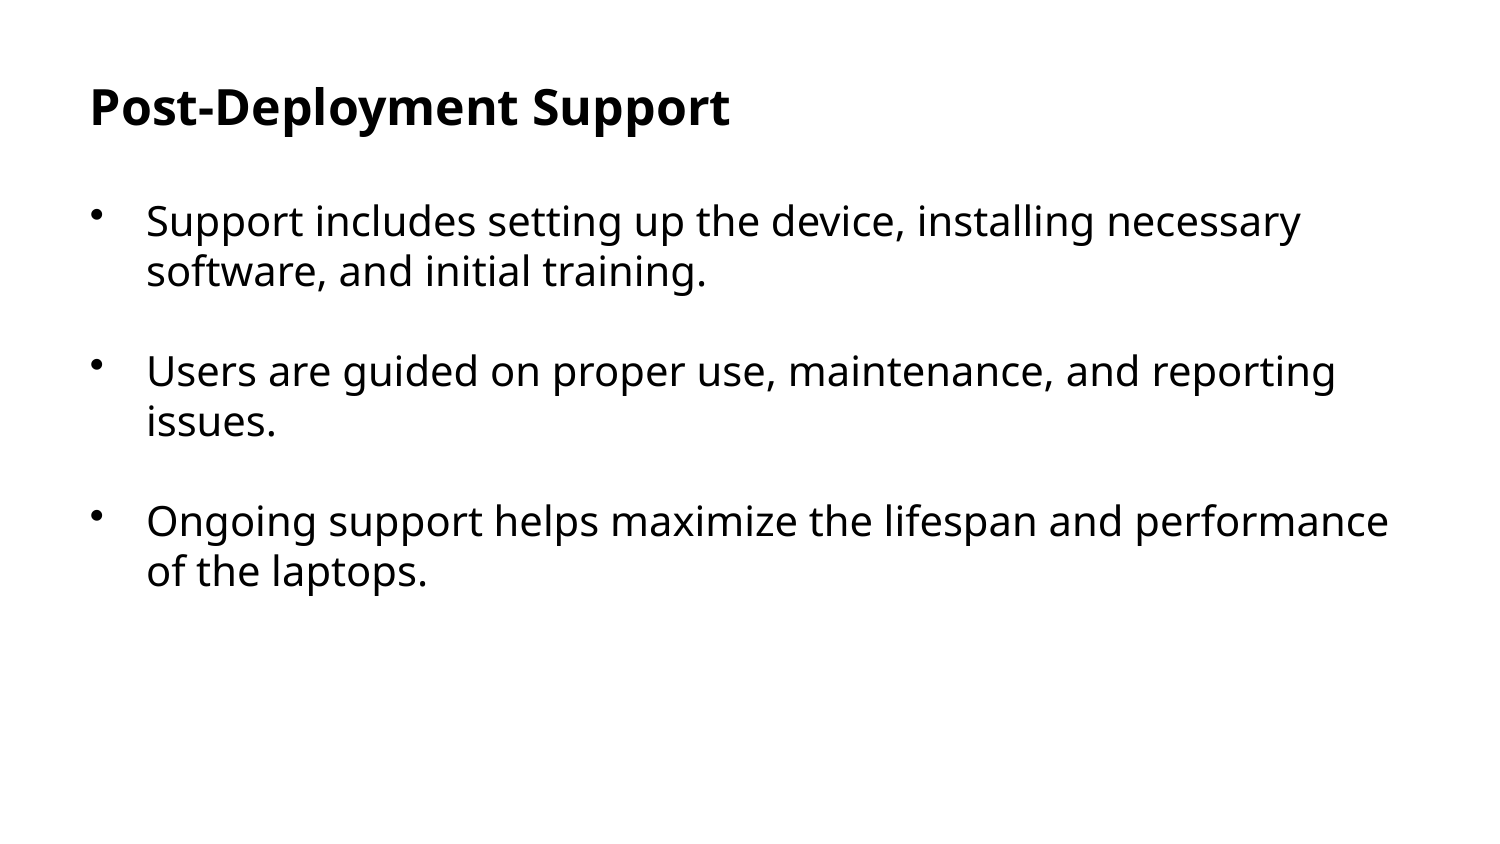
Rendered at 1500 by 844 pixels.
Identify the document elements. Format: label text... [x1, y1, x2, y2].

text_box Post-Deployment Support [74, 37, 1425, 173]
text_box Support includes setting up the device, installing necessary software, and initial training. Users are guided on proper use, maintenance, and reporting issues. Ongoing support helps maximize the lifespan and performance of the laptops. [74, 187, 1425, 713]
